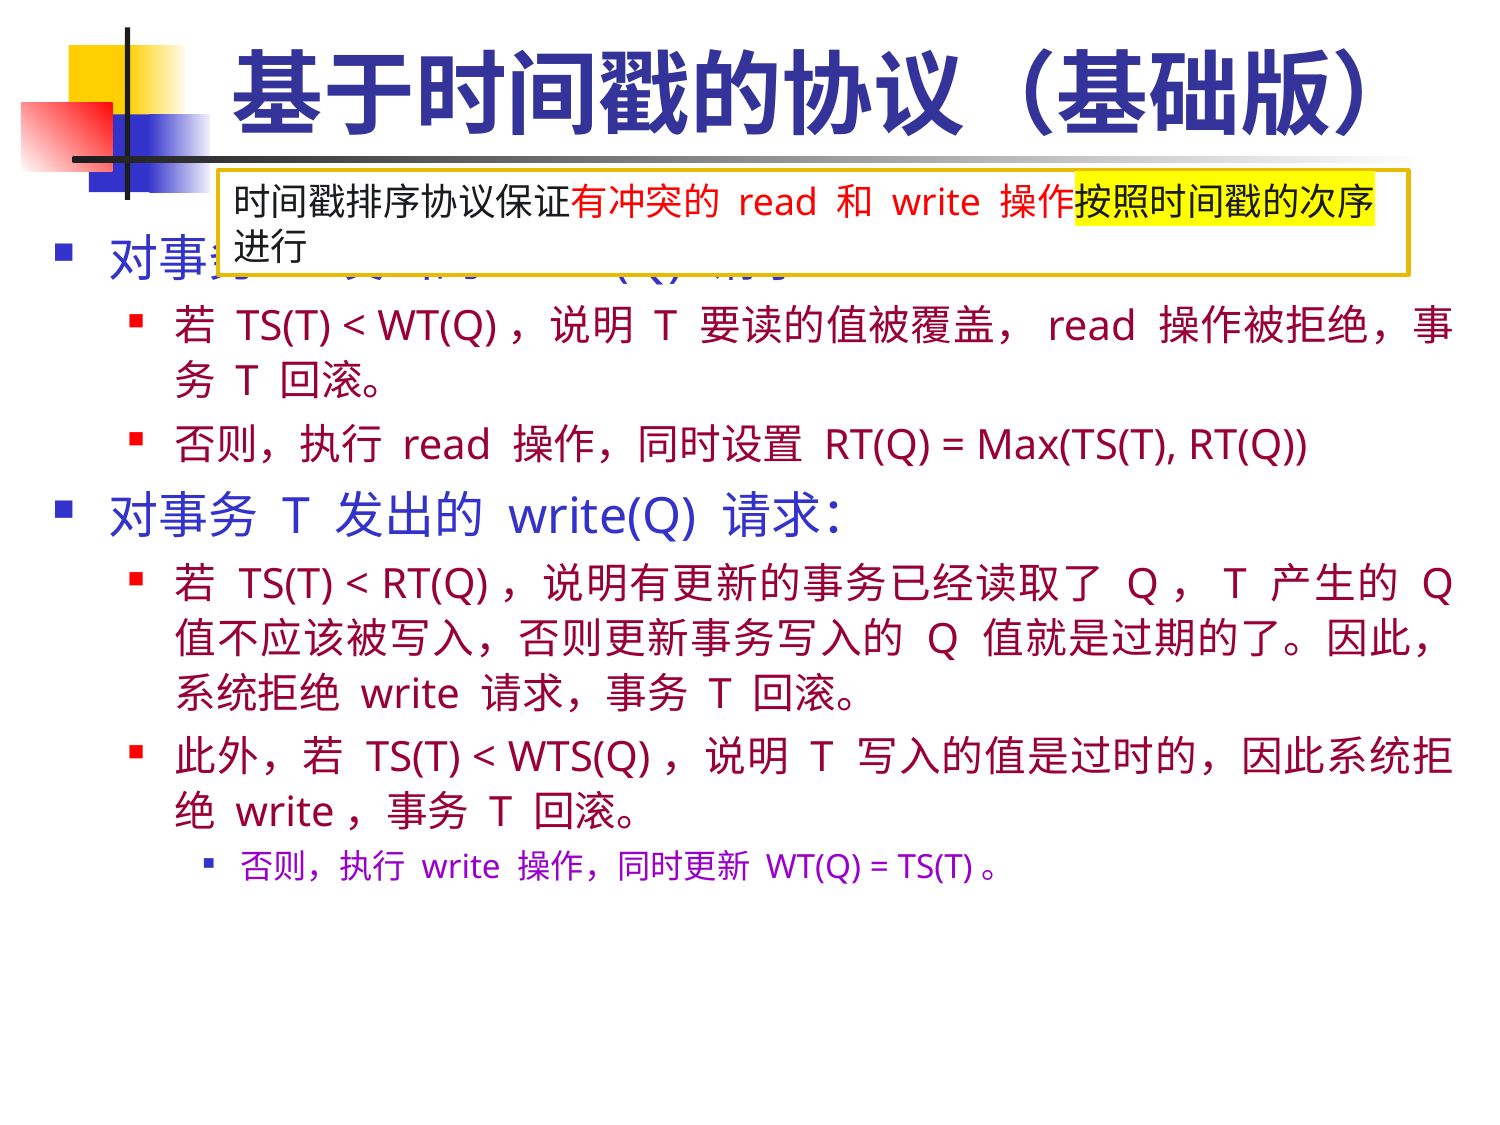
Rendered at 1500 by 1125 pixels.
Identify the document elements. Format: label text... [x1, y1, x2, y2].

list 对事务 T 发出的 read(Q) 请求： 若 TS(T) < WT(Q)，说明 T 要读的值被覆盖，read 操作被拒绝，事务 T 回滚。 否则，执行 read 操作，同时设置 RT(Q) = Max(TS(T), RT(Q)) 对事务 T 发出的 write(Q) 请求： 若 TS(T) < RT(Q)，说明有更新的事务已经读取了 Q，T 产生的 Q 值不应该被写入，否则更新事务写入的 Q 值就是过期的了。因此，系统拒绝 write 请求，事务 T 回滚。 此外，若 TS(T) < WTS(Q)，说明 T 写入的值是过时的，因此系统拒绝 write，事务 T 回滚。 否则，执行 write 操作，同时更新 WT(Q) = TS(T)。 [37, 212, 1470, 1088]
text_box 时间戳排序协议保证有冲突的 read 和 write 操作按照时间戳的次序进行 [216, 168, 1411, 277]
title 基于时间戳的协议（基础版） [188, 27, 1468, 154]
